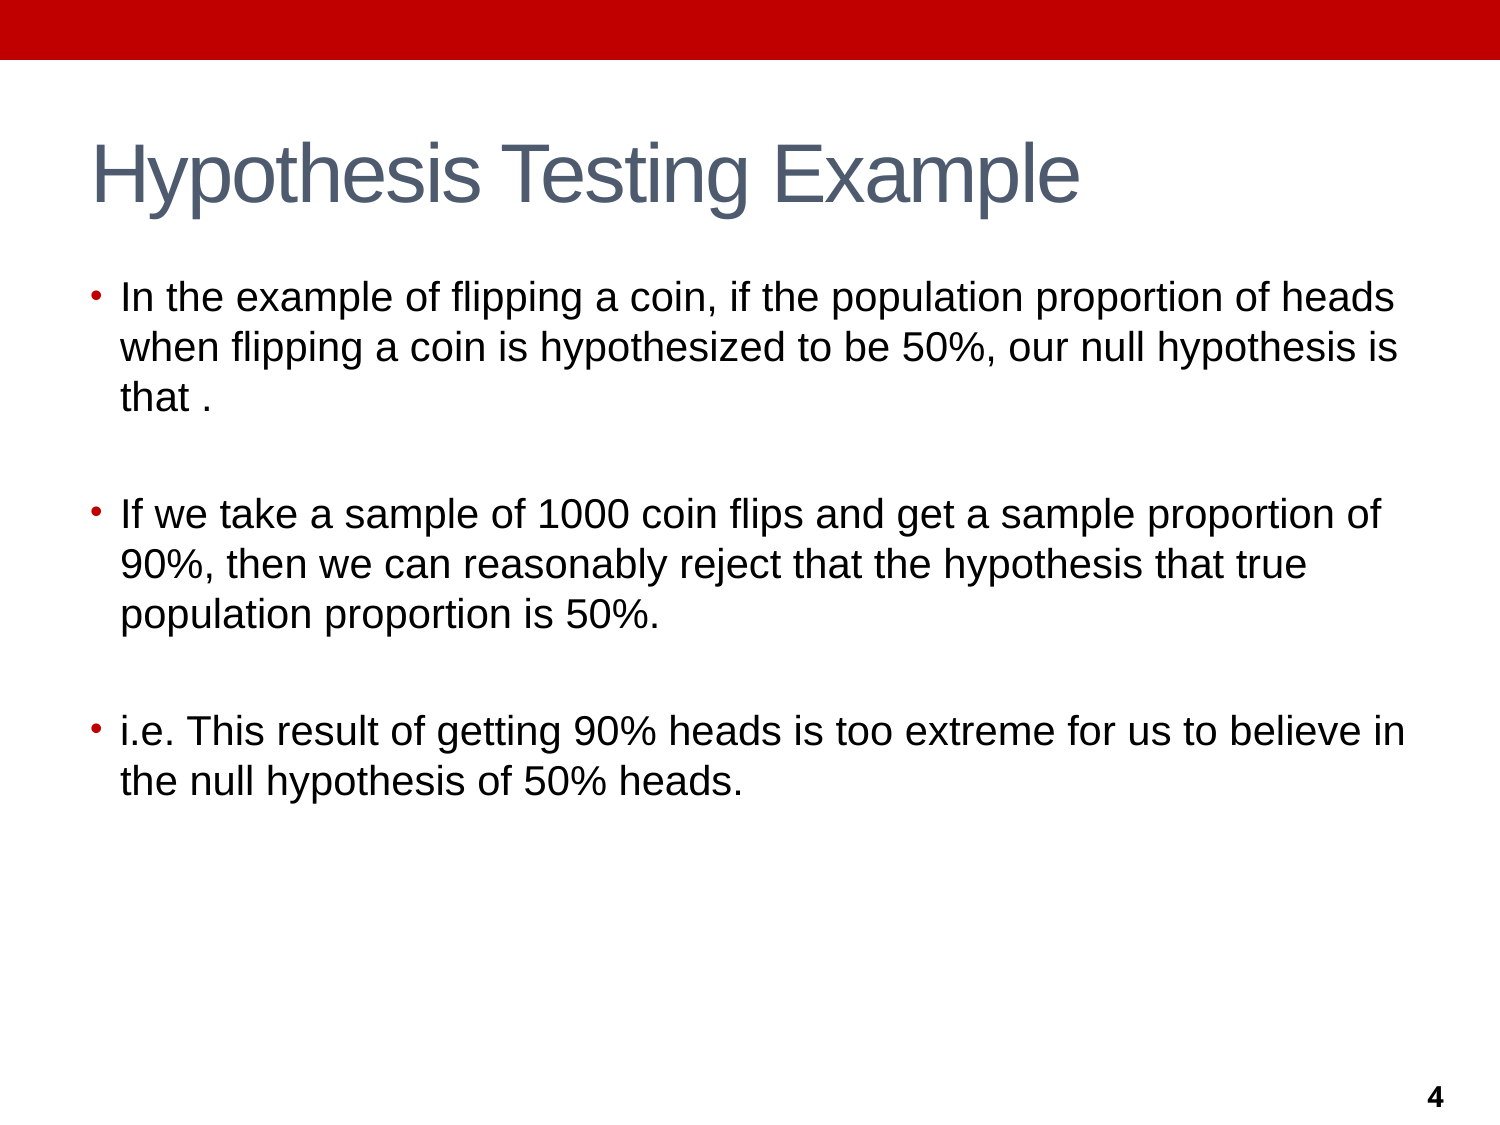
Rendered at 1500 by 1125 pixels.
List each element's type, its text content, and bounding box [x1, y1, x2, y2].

title Hypothesis Testing Example [75, 87, 1425, 250]
slide_number 4 [1412, 1071, 1500, 1125]
